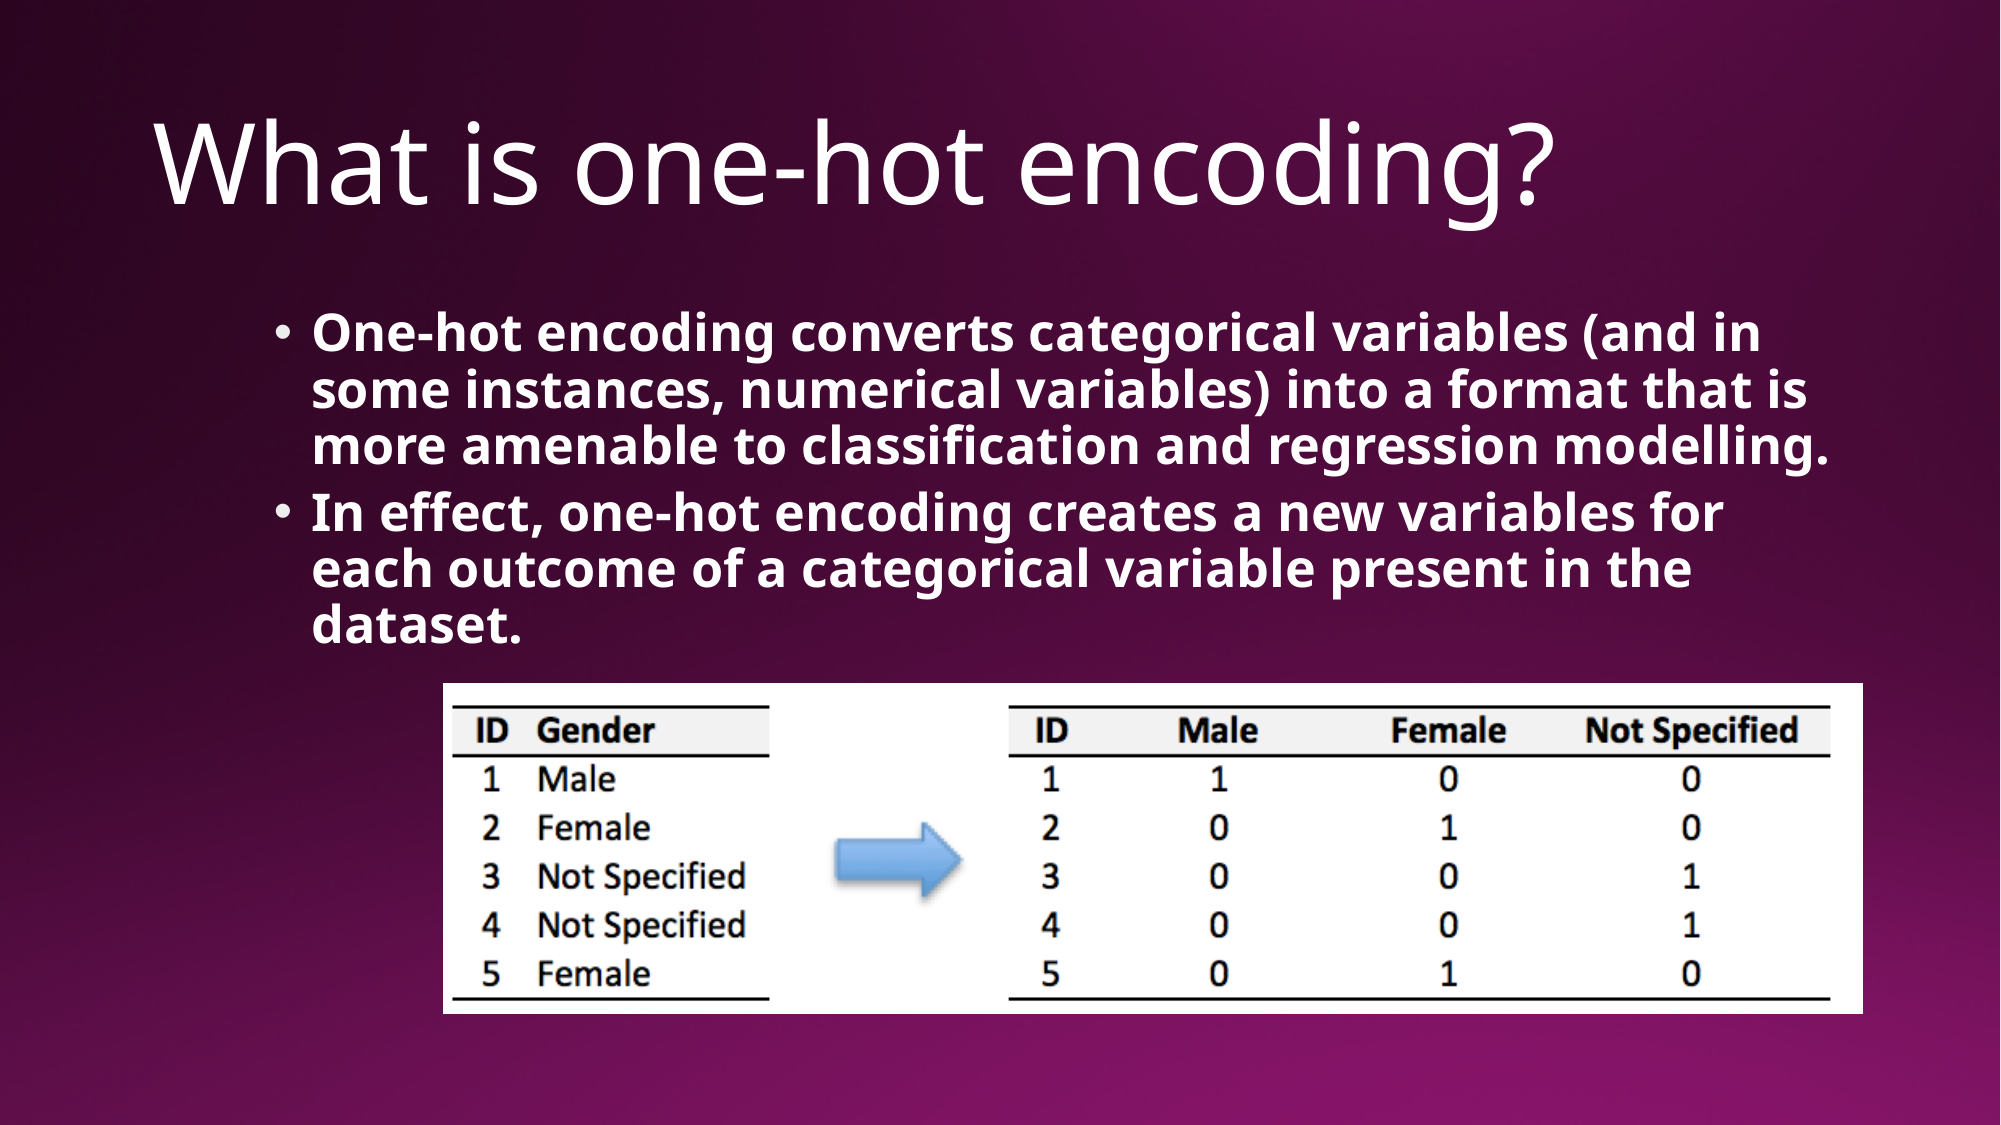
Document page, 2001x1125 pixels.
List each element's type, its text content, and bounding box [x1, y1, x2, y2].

picture [0, 0, 2001, 1125]
title What is one-hot encoding? [137, 59, 1863, 278]
list One-hot encoding converts categorical variables (and in some instances, numerical variables) into a format that is more amenable to classification and regression modelling. In effect, one-hot encoding creates a new variables for each outcome of a categorical variable present in the dataset. [183, 299, 1863, 1014]
